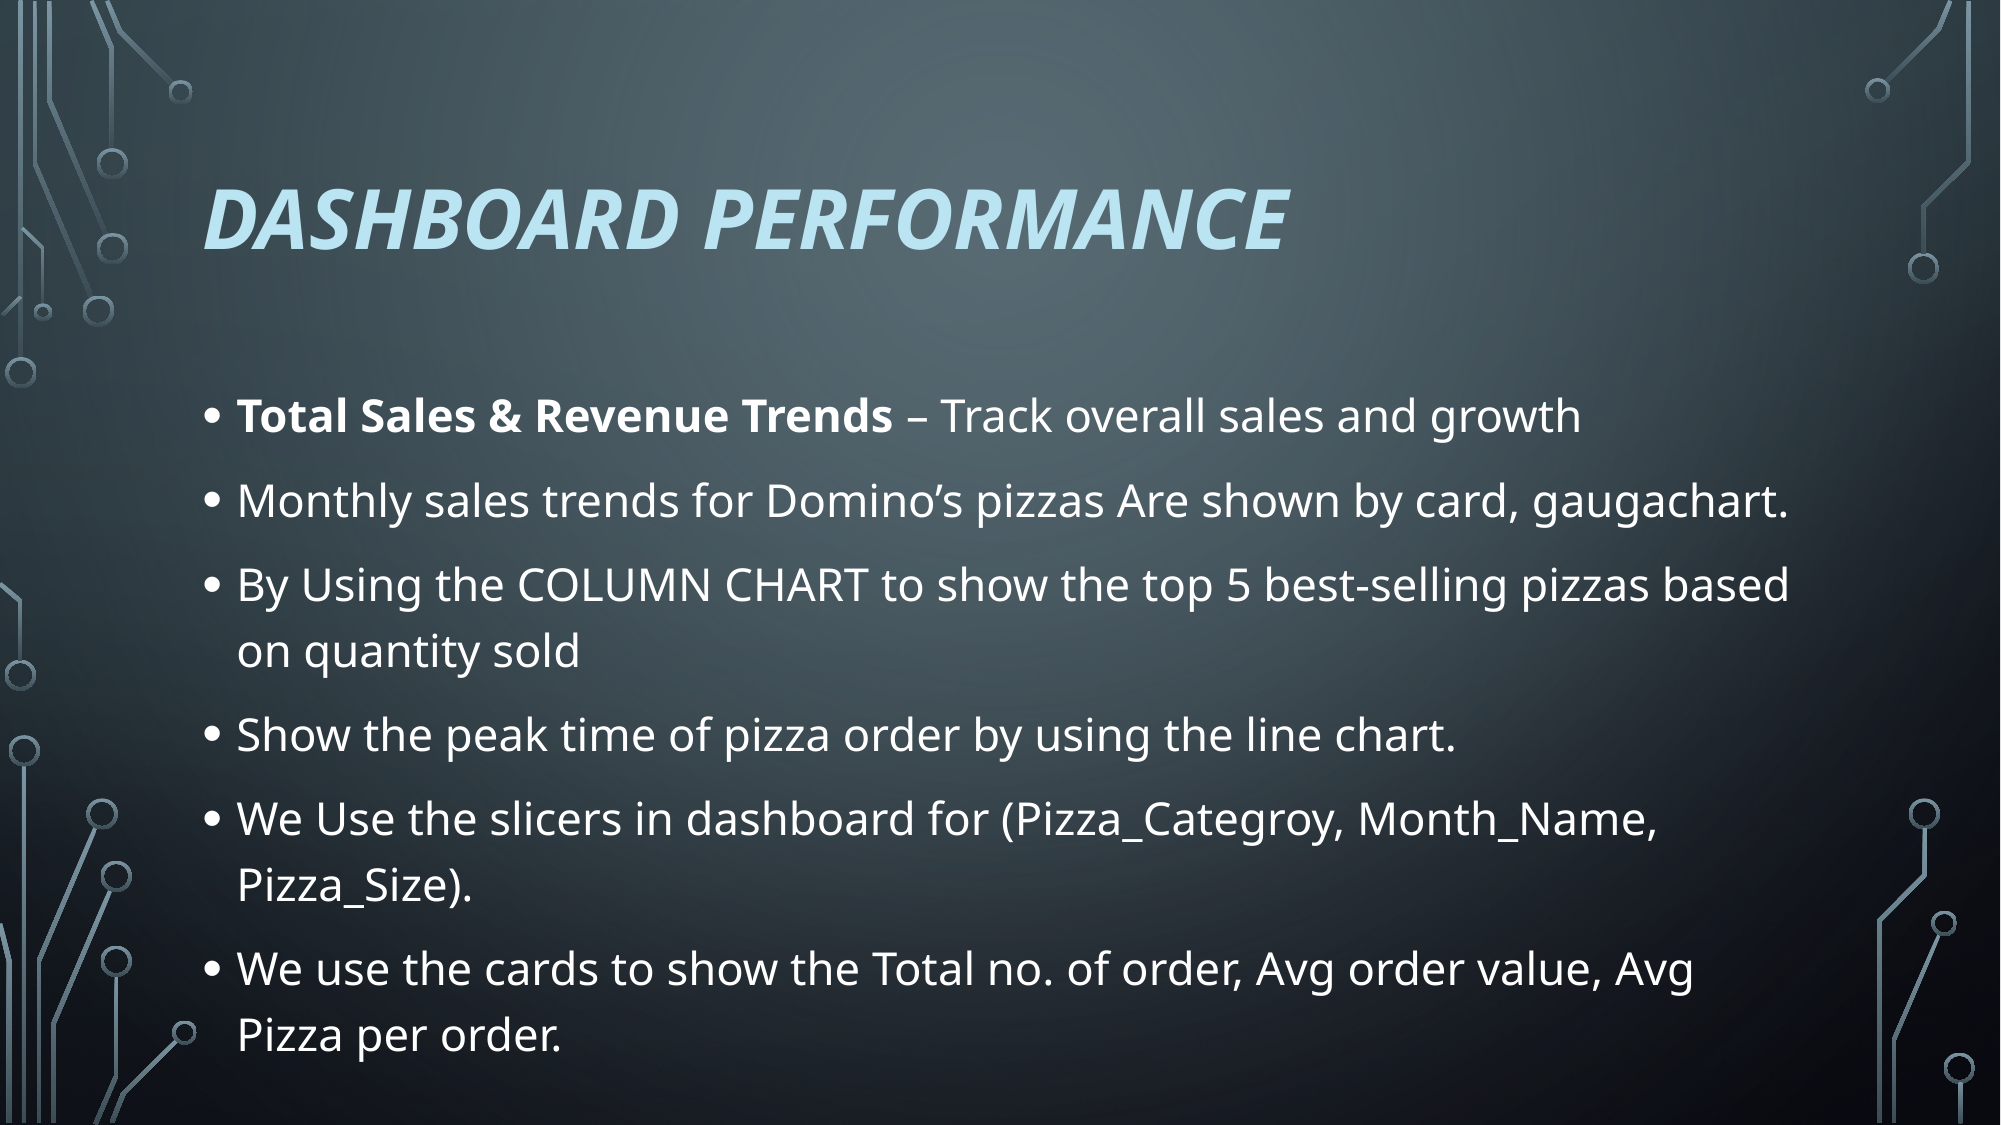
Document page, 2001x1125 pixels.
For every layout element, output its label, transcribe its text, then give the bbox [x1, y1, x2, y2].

list Total Sales & Revenue Trends – Track overall sales and growth Monthly sales trends for Domino’s pizzas Are shown by card, gaugachart. By Using the COLUMN CHART to show the top 5 best-selling pizzas based on quantity sold Show the peak time of pizza order by using the line chart. We Use the slicers in dashboard for (Pizza_Categroy, Month_Name, Pizza_Size). We use the cards to show the Total no. of order, Avg order value, Avg Pizza per order. [187, 369, 1813, 1092]
title DASHBOARD PERFORMANCE [187, 101, 1813, 344]
